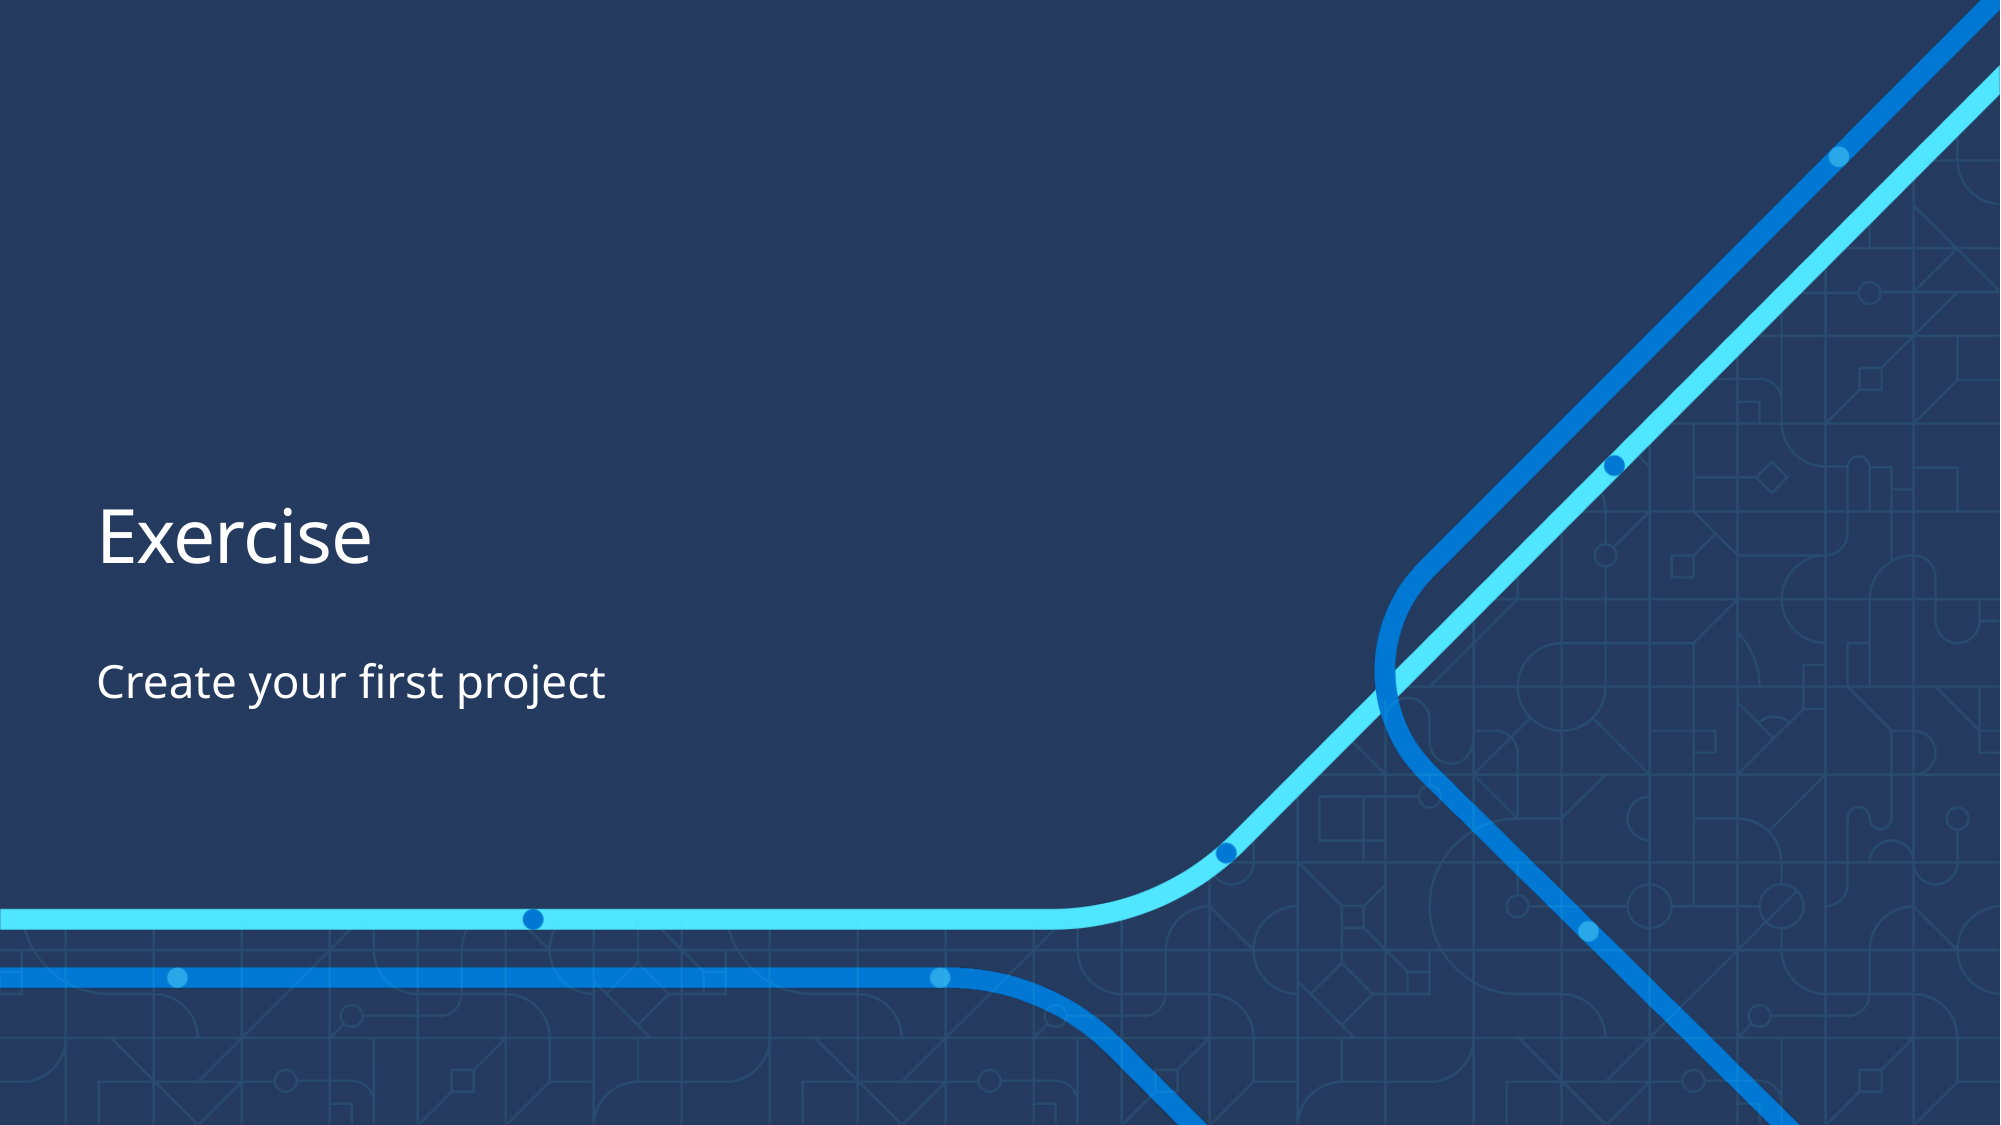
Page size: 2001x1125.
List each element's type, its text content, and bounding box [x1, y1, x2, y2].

title Exercise [96, 391, 1225, 580]
picture [0, 0, 2000, 1125]
list Create your first project [96, 652, 1225, 1125]
